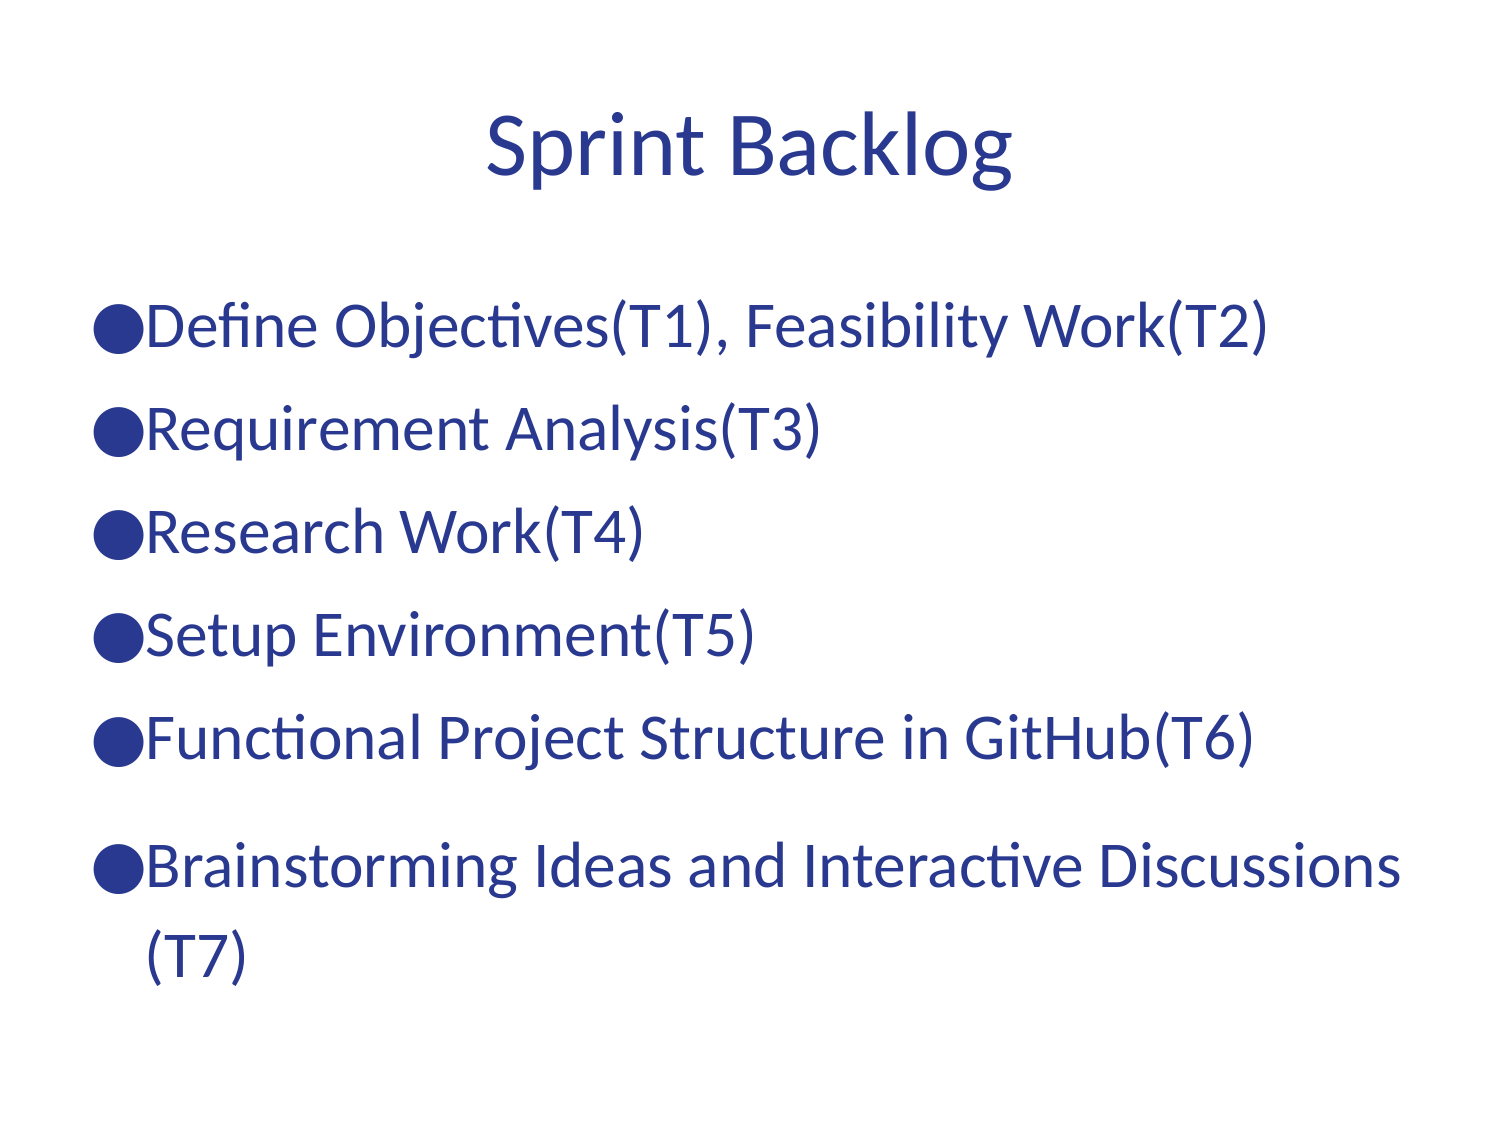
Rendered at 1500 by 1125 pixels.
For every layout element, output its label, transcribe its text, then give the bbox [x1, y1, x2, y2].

list Define Objectives(T1), Feasibility Work(T2) Requirement Analysis(T3) Research Work(T4) Setup Environment(T5) Functional Project Structure in GitHub(T6) Brainstorming Ideas and Interactive Discussions (T7) [75, 262, 1425, 1005]
title Sprint Backlog [75, 45, 1425, 233]
